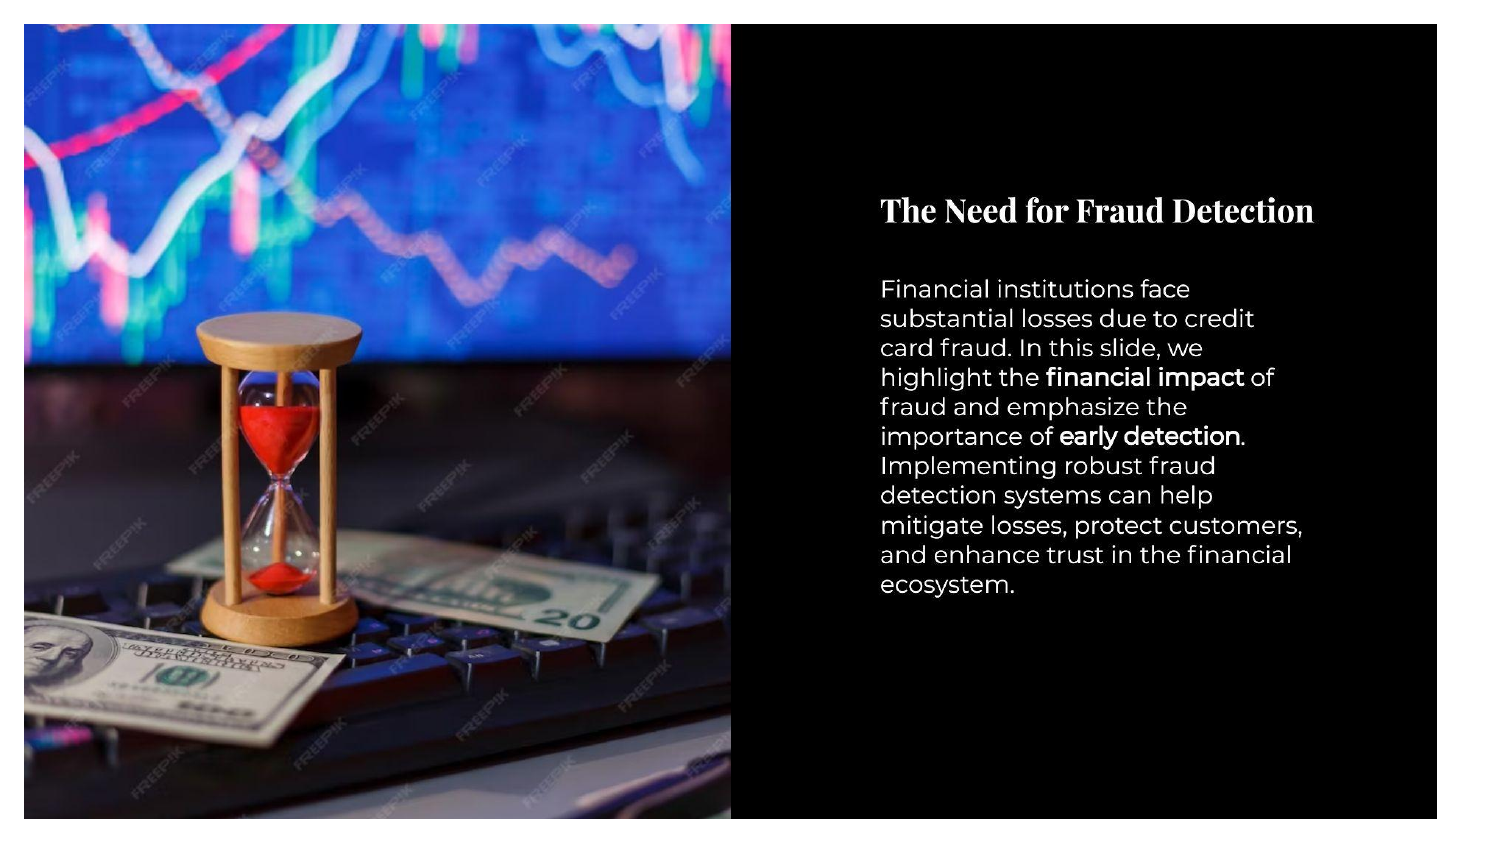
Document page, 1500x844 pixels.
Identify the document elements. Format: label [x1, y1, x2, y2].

picture [24, 24, 1437, 819]
